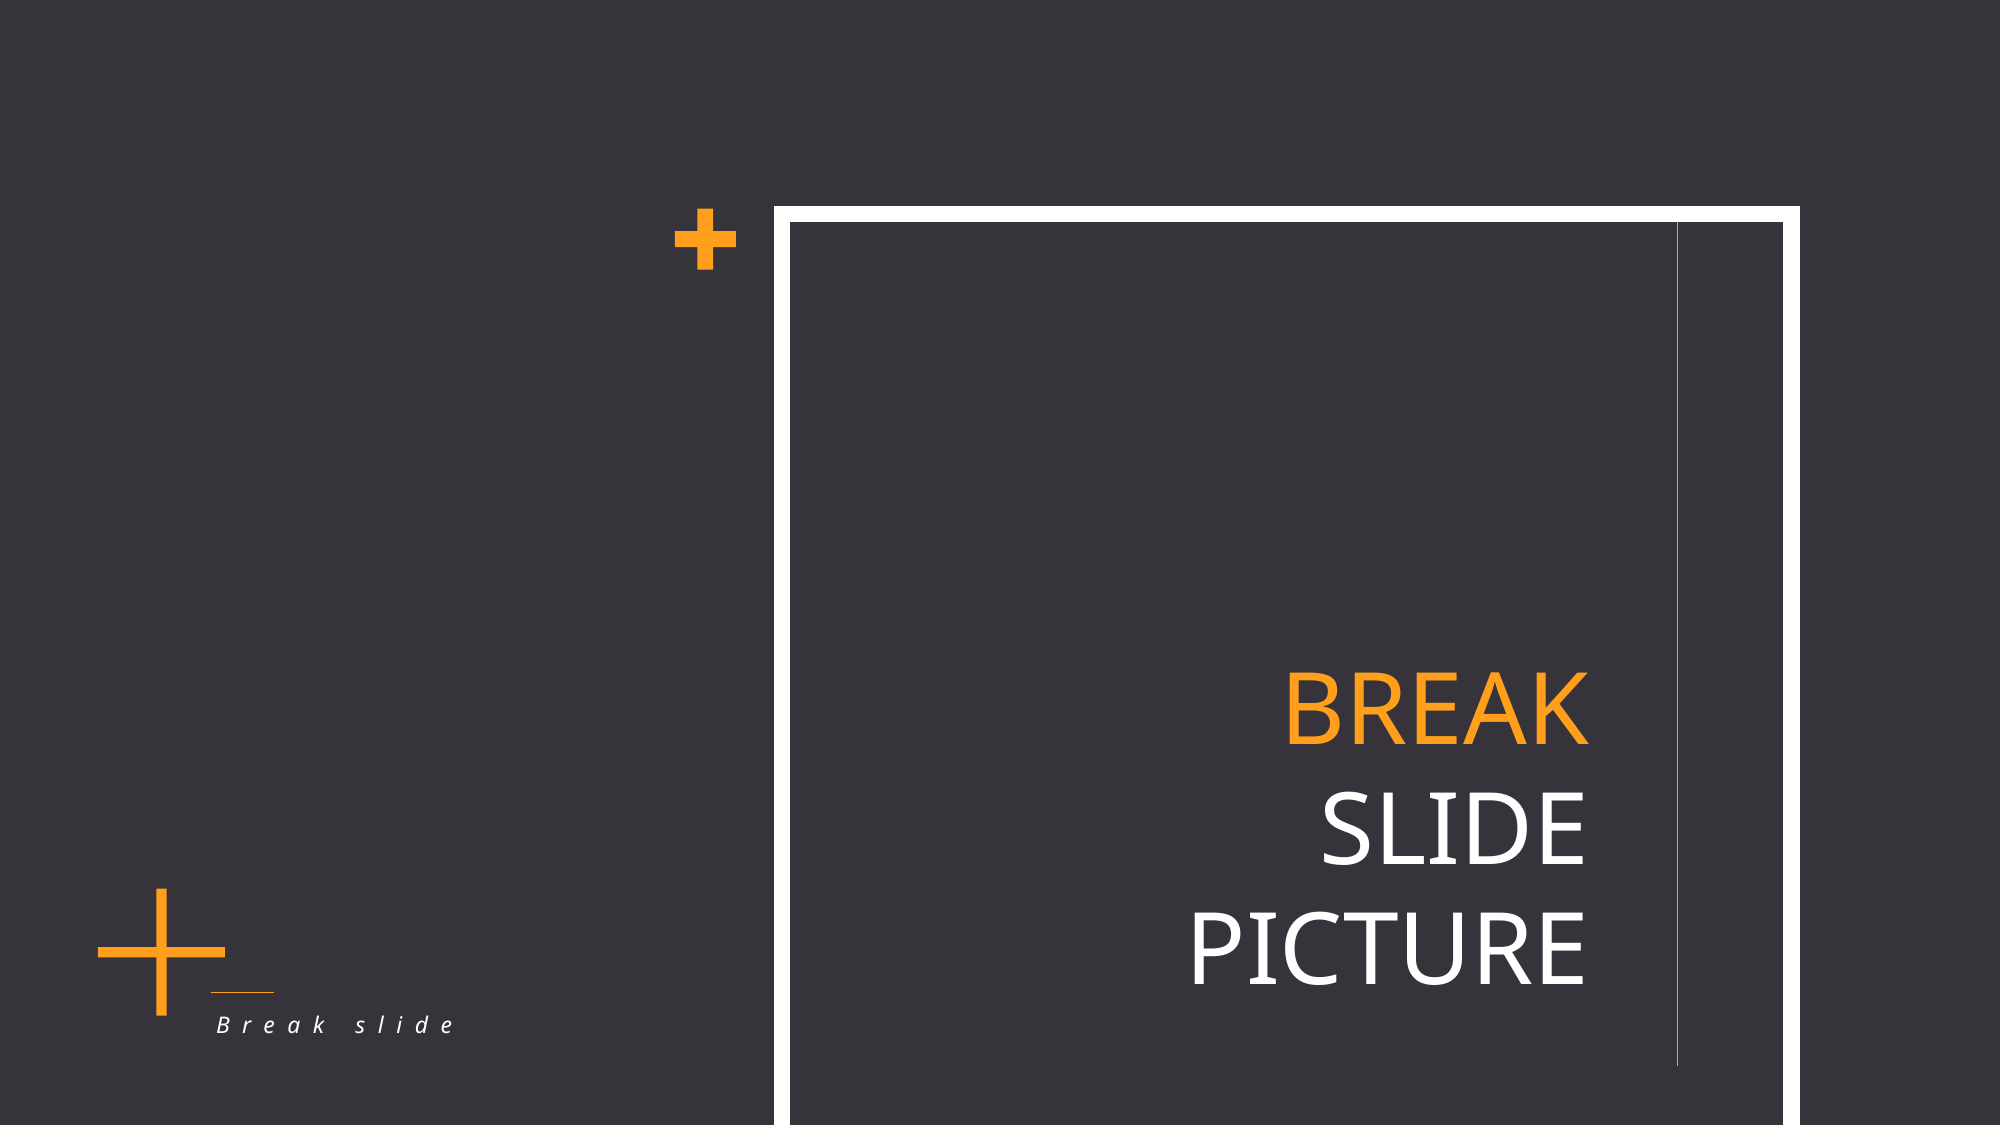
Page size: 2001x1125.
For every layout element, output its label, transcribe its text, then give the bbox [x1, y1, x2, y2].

text_box [781, 213, 1793, 1125]
text_box BREAK SLIDE PICTURE [1170, 637, 1605, 1012]
text_box Break slide [201, 1003, 468, 1046]
text_box [674, 208, 737, 271]
text_box [97, 888, 226, 1017]
